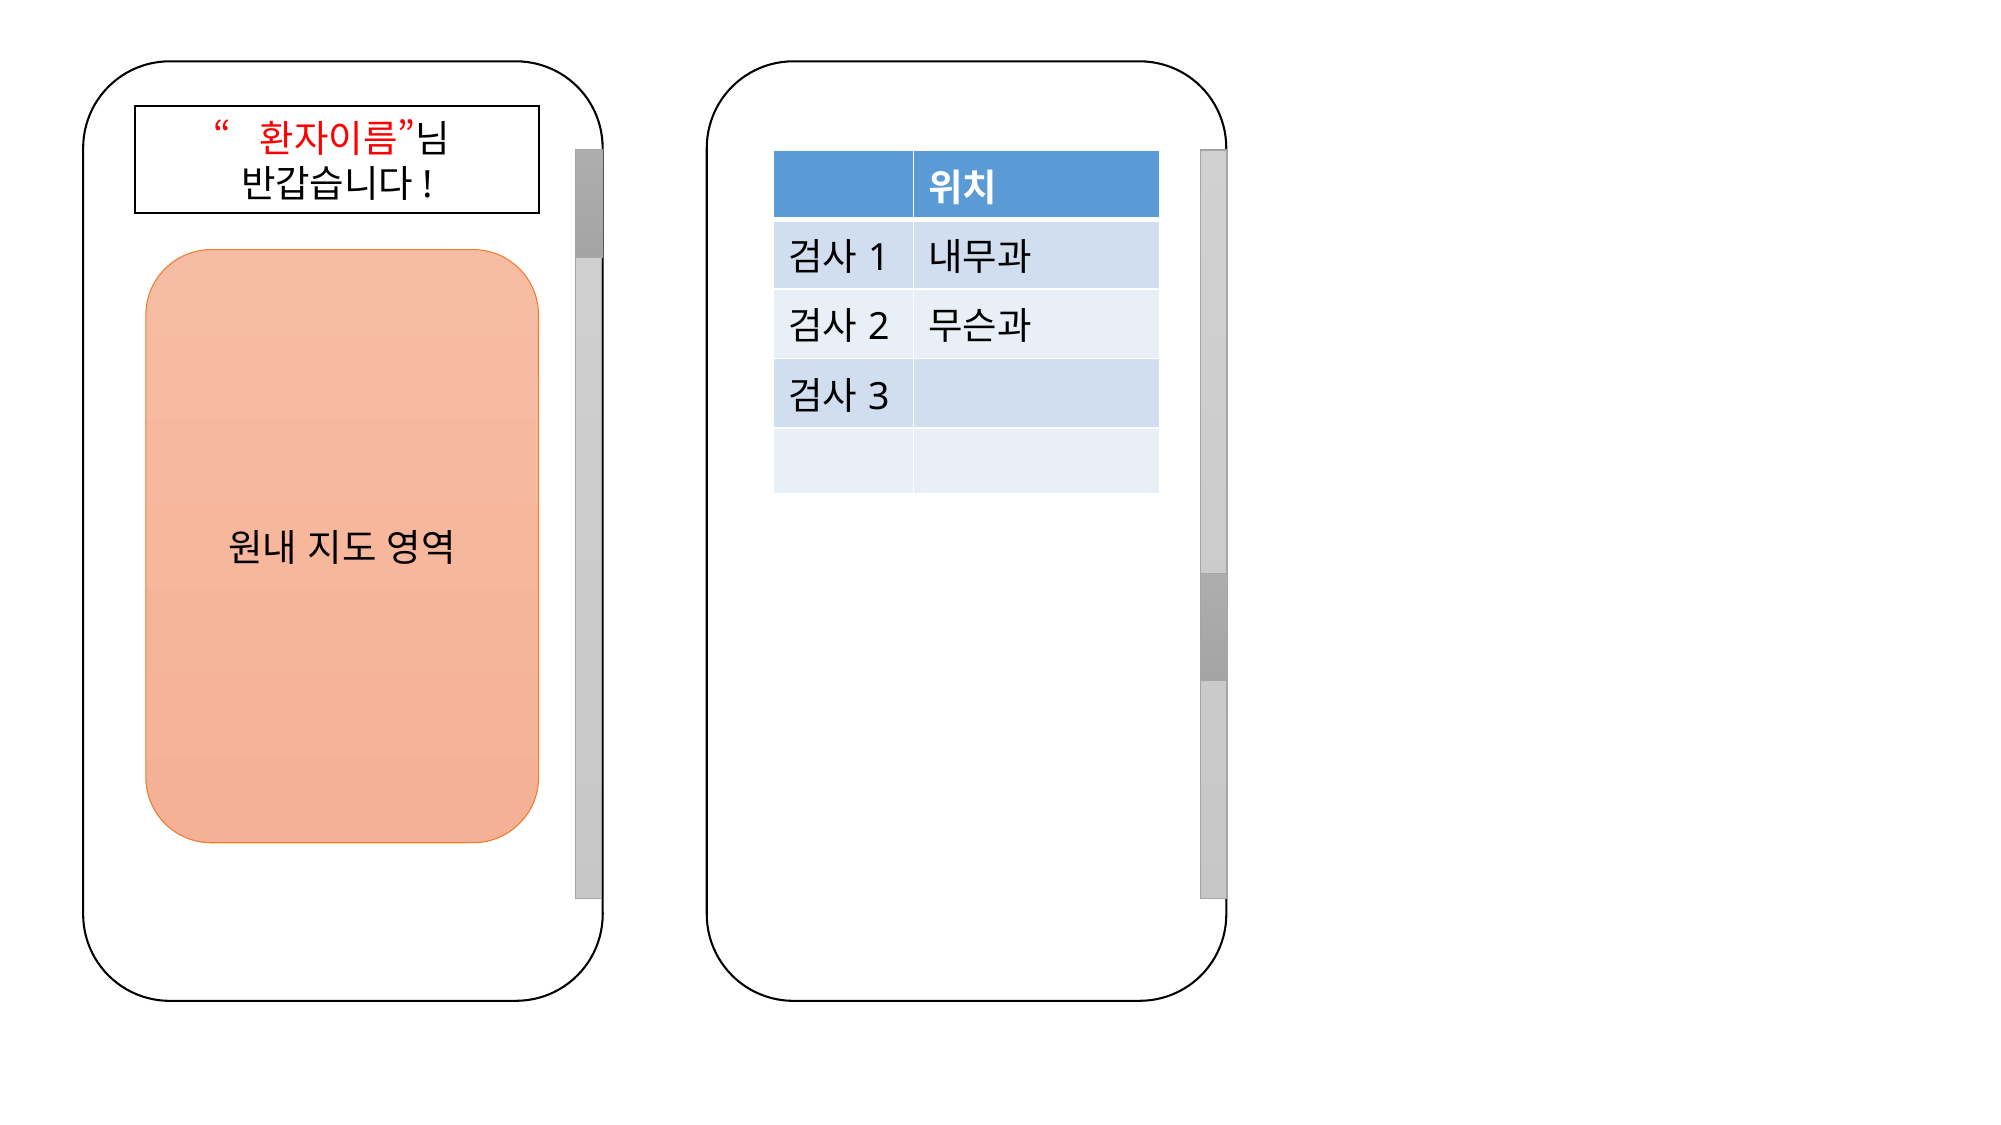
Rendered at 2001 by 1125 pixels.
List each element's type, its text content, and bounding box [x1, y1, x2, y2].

table_cell [914, 359, 1159, 427]
text_box [575, 149, 603, 258]
text_box [82, 60, 604, 1002]
table_cell [914, 429, 1159, 493]
text_box “환자이름”님 반갑습니다! [134, 105, 540, 214]
table_cell 검사2 [774, 290, 913, 358]
text_box [575, 258, 602, 899]
text_box [1200, 573, 1228, 681]
table_cell 무슨과 [914, 290, 1159, 358]
text_box [1200, 149, 1227, 573]
table_cell 검사1 [774, 222, 913, 288]
text_box [1200, 681, 1227, 899]
table_cell 검사3 [774, 359, 913, 427]
text_box 원내 지도 영역 [145, 249, 540, 844]
table_cell 내무과 [914, 222, 1159, 288]
table_cell [774, 429, 913, 493]
table_header 위치 [914, 151, 1159, 217]
table_header [774, 151, 913, 217]
text_box [705, 60, 1228, 1002]
